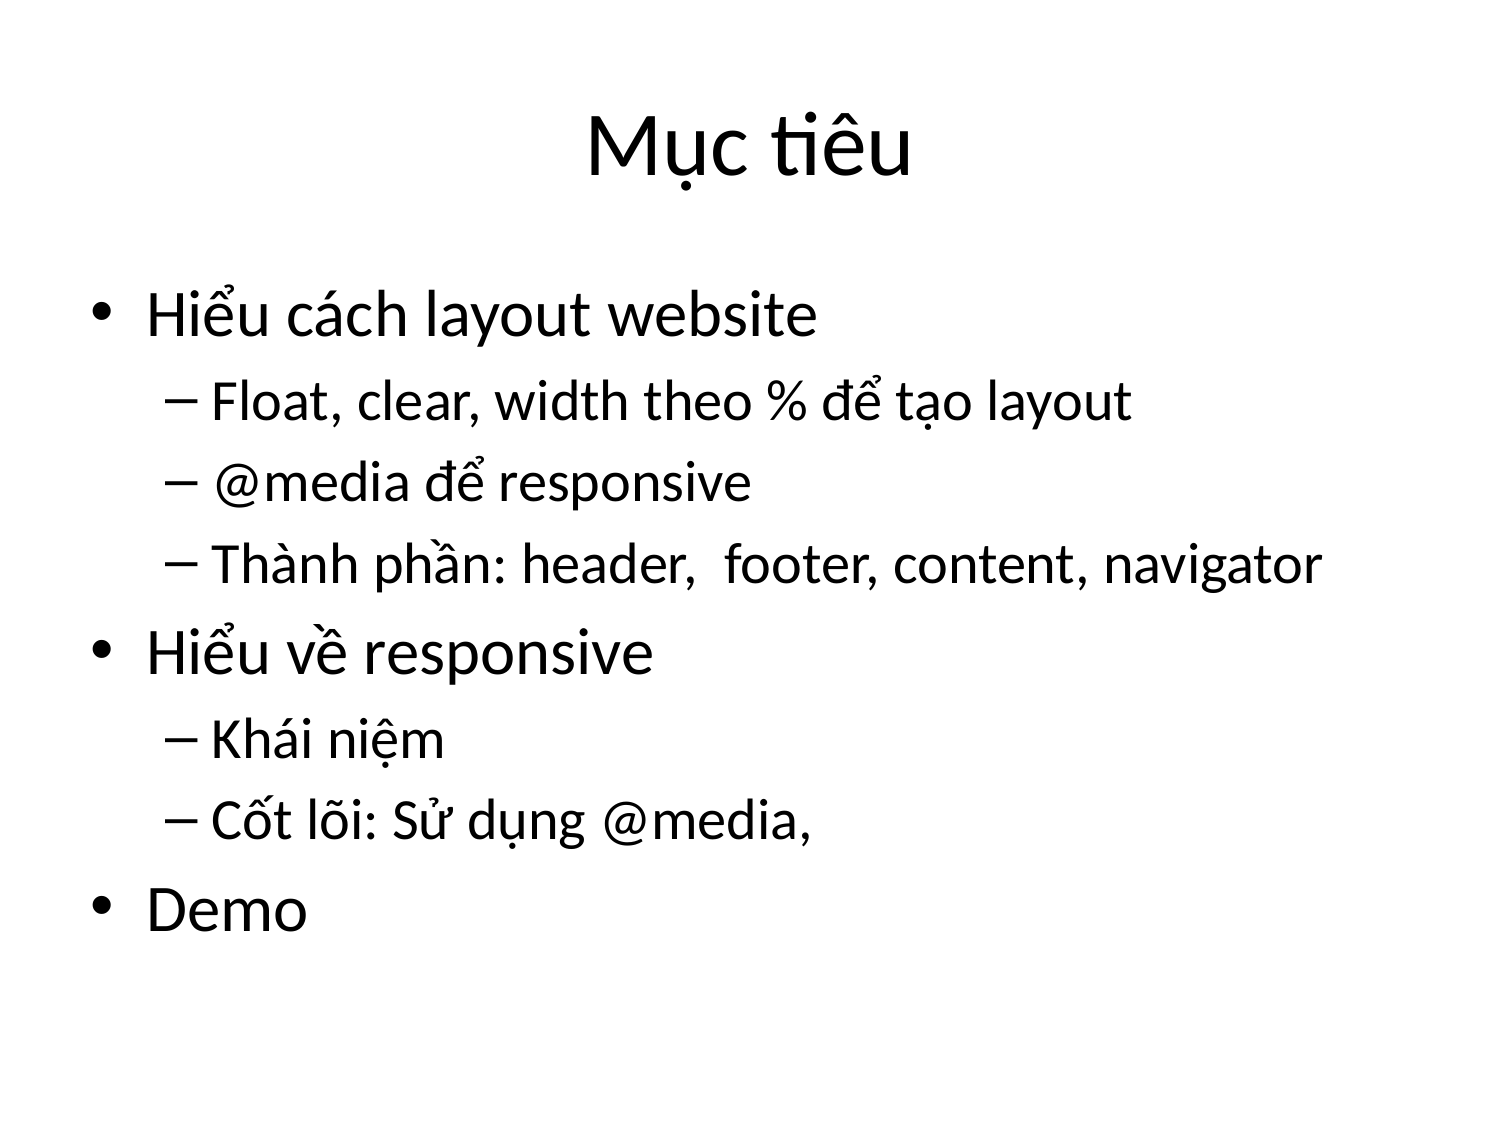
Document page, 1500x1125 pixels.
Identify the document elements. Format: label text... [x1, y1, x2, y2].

title Mục tiêu [75, 45, 1425, 233]
list Hiểu cách layout website Float, clear, width theo % để tạo layout @media để responsive Thành phần: header, footer, content, navigator Hiểu về responsive Khái niệm Cốt lõi: Sử dụng @media, Demo [75, 262, 1425, 1005]
